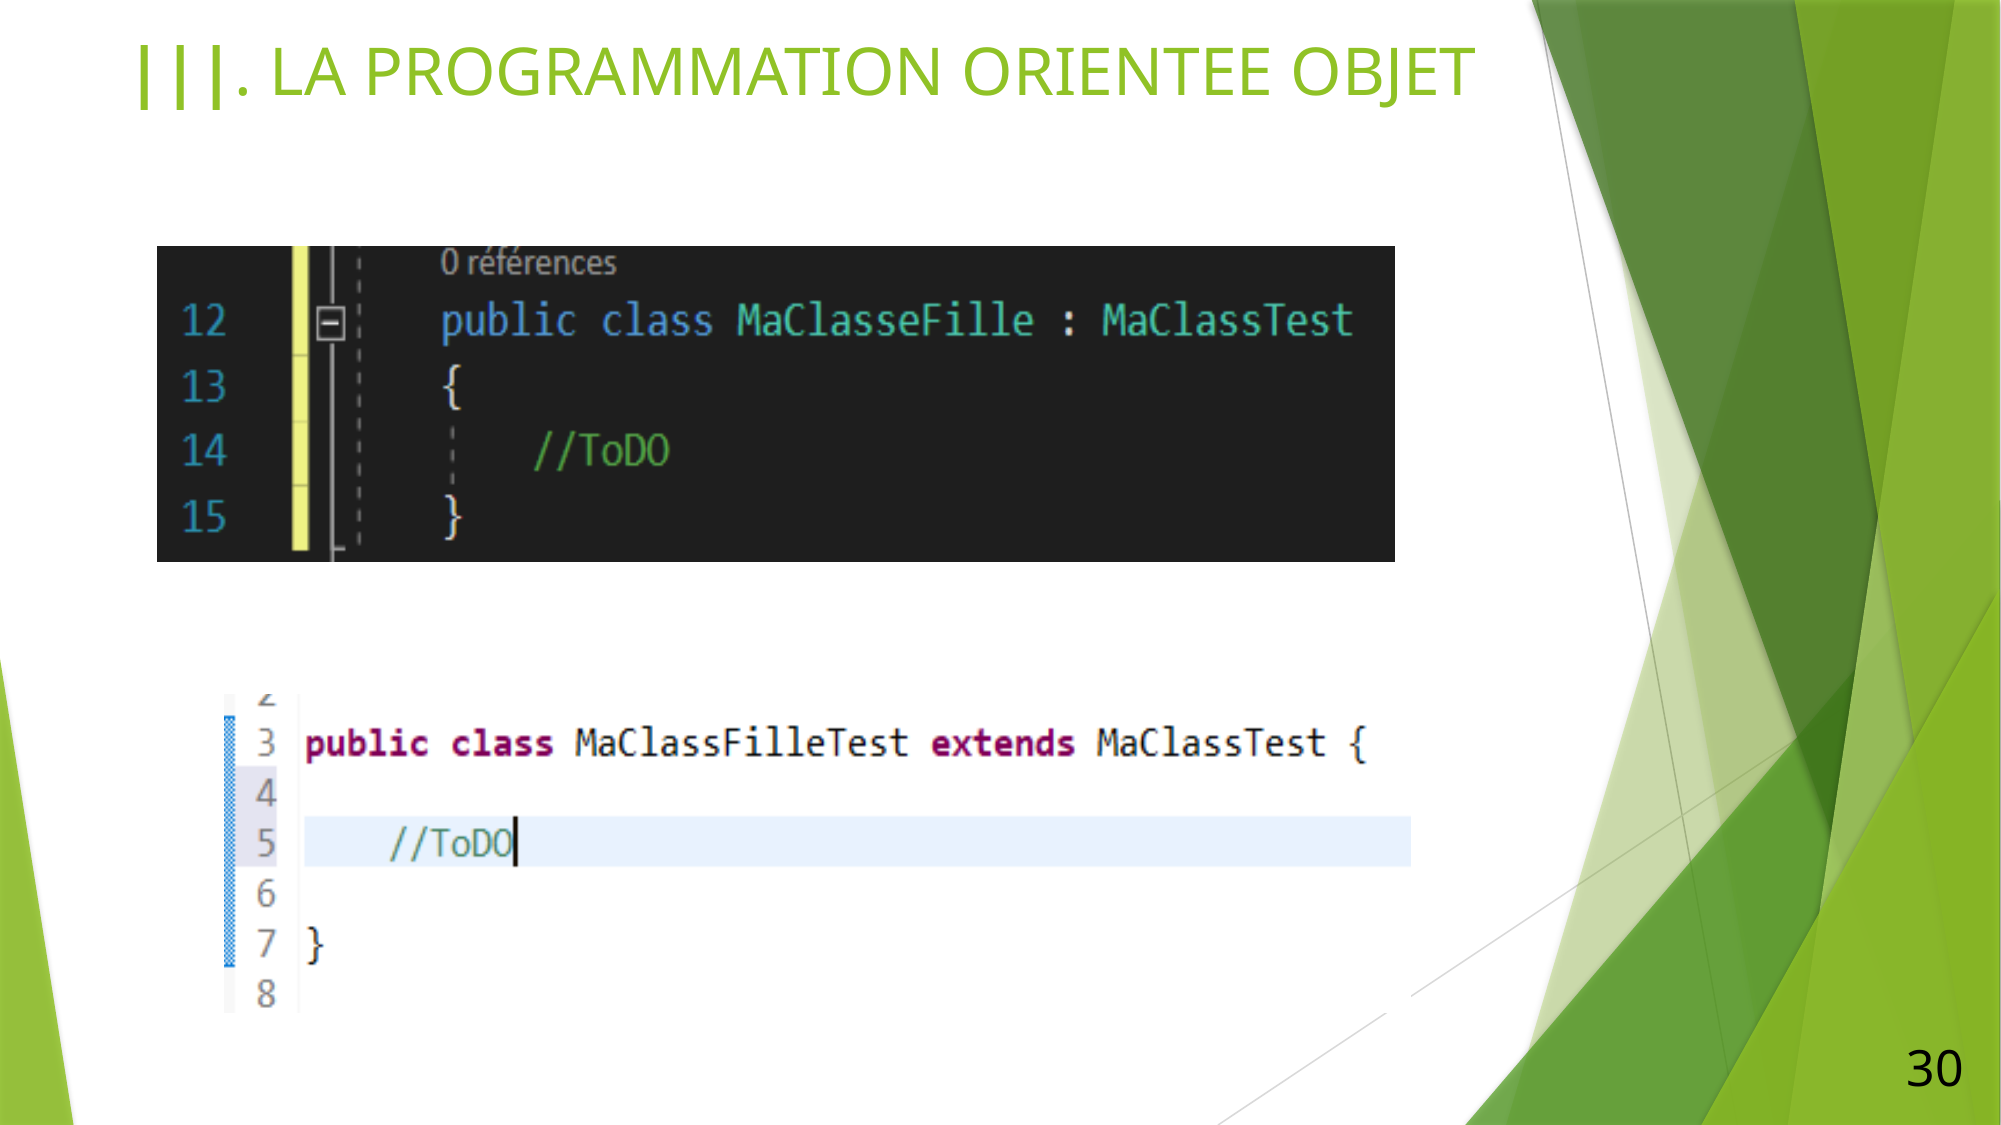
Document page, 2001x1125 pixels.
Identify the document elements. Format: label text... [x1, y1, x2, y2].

picture [157, 246, 1396, 563]
picture [223, 693, 1411, 1014]
text_box |||. LA PROGRAMMATION ORIENTEE OBJET [111, 22, 1522, 118]
slide_number 30 [1866, 1040, 1979, 1101]
